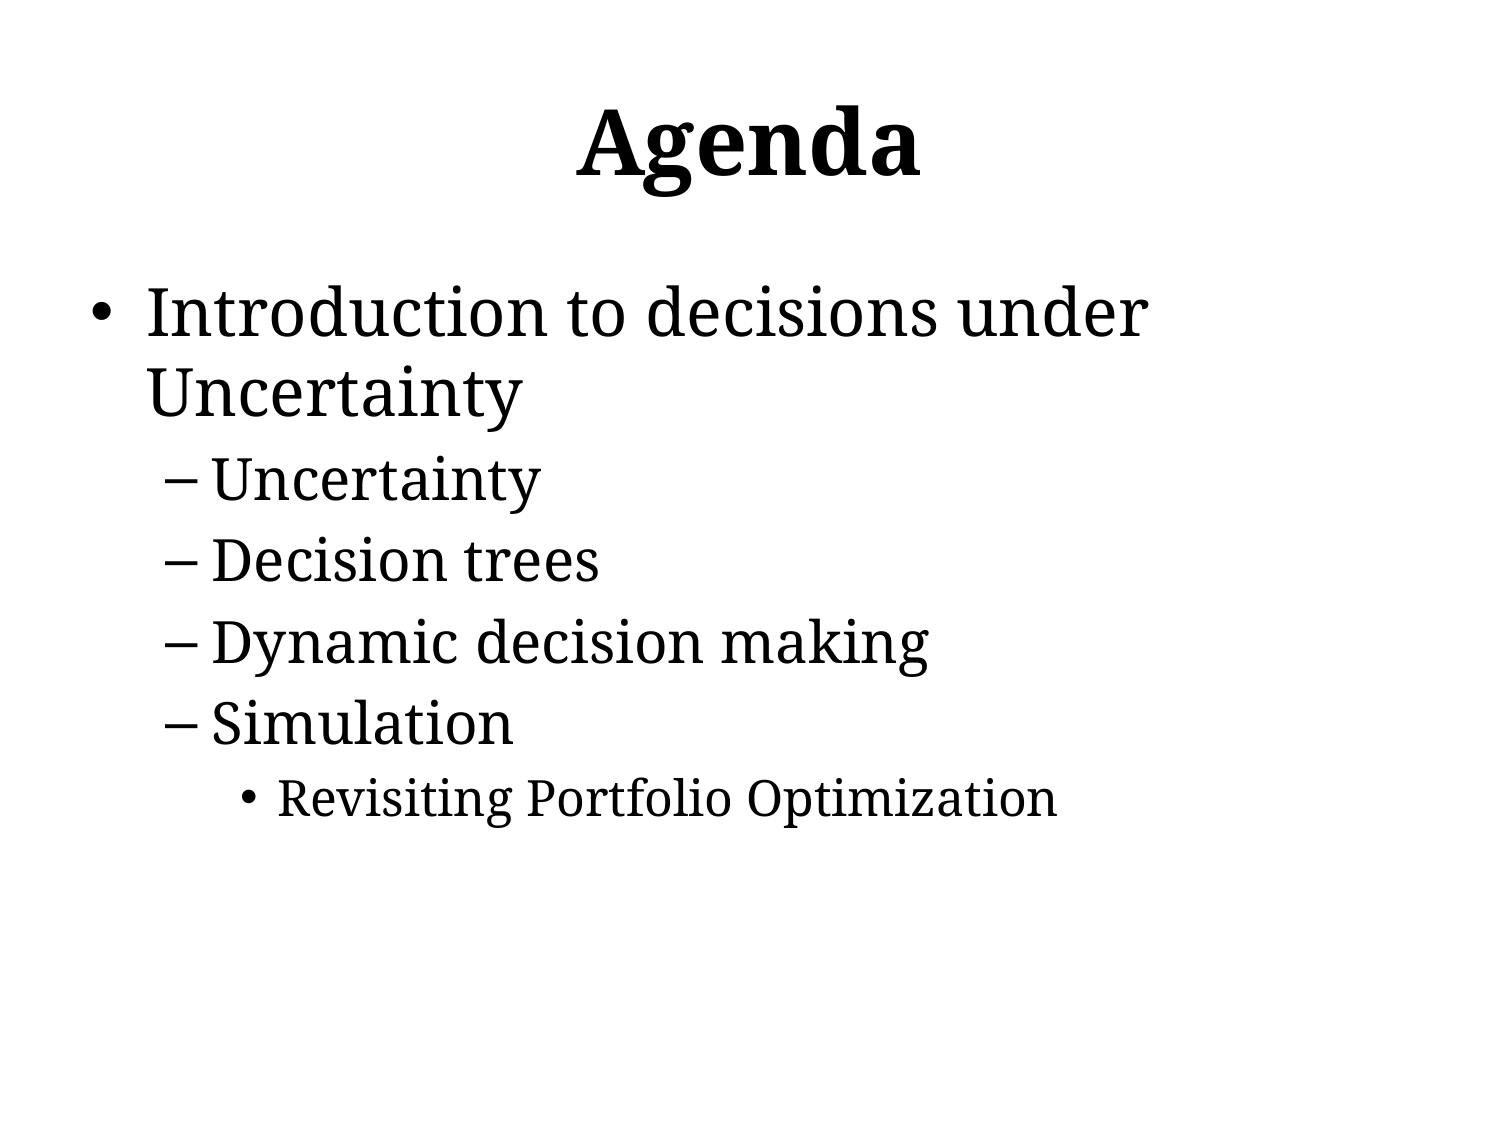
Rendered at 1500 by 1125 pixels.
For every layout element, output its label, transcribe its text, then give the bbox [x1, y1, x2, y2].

title Agenda [75, 45, 1425, 233]
list Introduction to decisions under Uncertainty Uncertainty Decision trees Dynamic decision making Simulation Revisiting Portfolio Optimization [75, 262, 1464, 1092]
